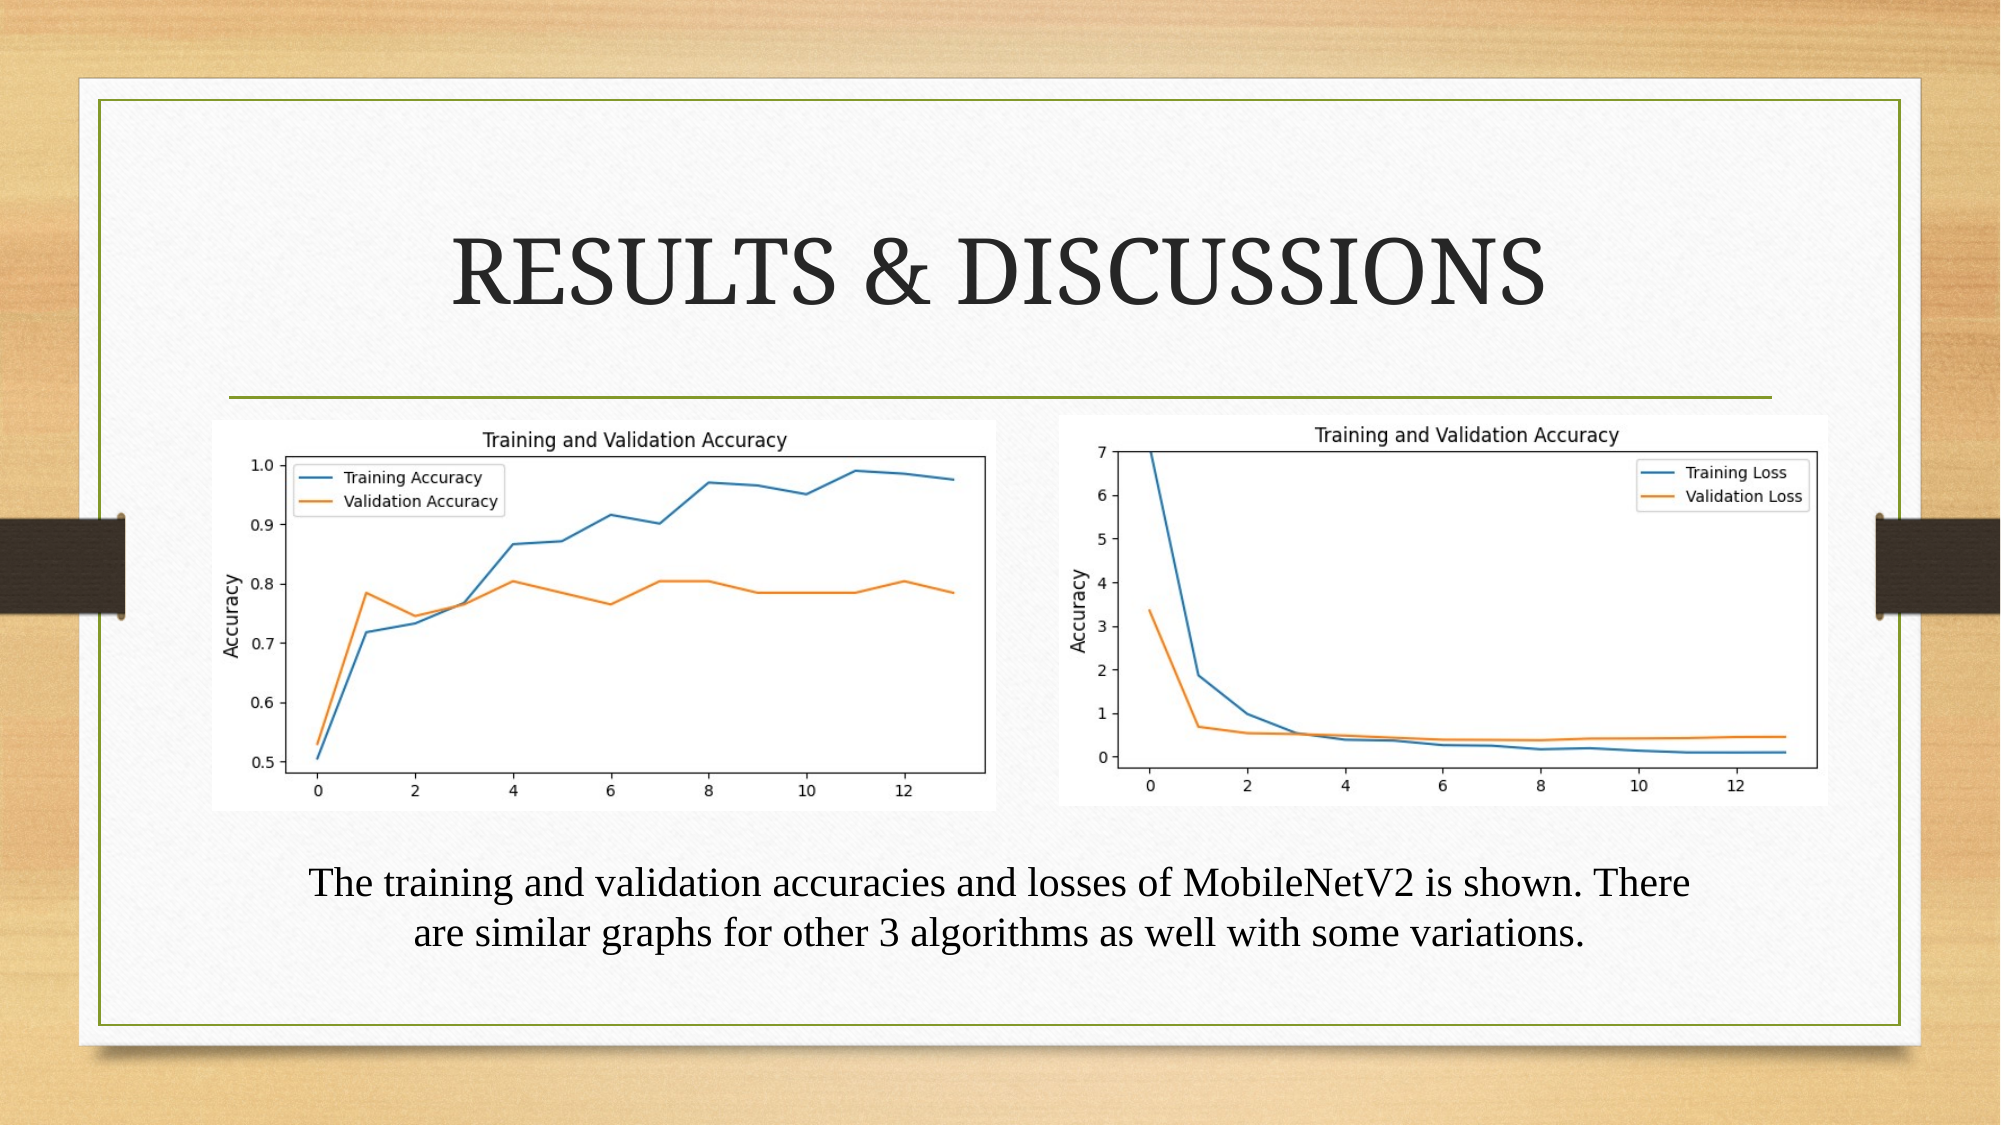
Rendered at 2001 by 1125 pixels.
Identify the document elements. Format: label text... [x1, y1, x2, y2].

text_box The training and validation accuracies and losses of MobileNetV2 is shown. There are similar graphs for other 3 algorithms as well with some variations. [272, 847, 1728, 963]
picture [0, 0, 2001, 1125]
title RESULTS & DISCUSSIONS [212, 161, 1788, 375]
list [212, 420, 997, 811]
